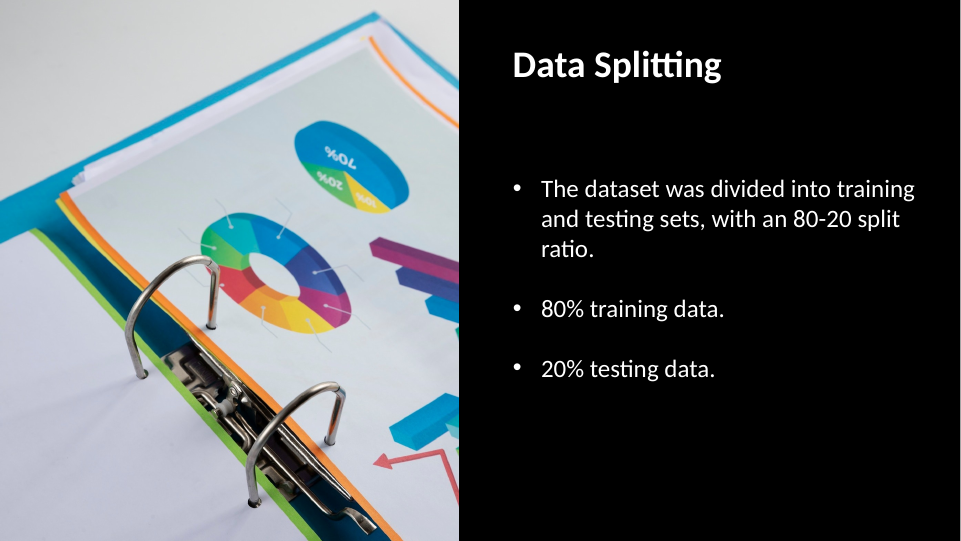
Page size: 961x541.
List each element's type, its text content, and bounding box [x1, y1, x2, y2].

text_box [460, 0, 961, 541]
picture [0, 0, 459, 541]
text_box Data Splitting [498, 32, 898, 93]
text_box The dataset was divided into training and testing sets, with an 80-20 split ratio. 80% training data. 20% testing data. [498, 165, 957, 390]
